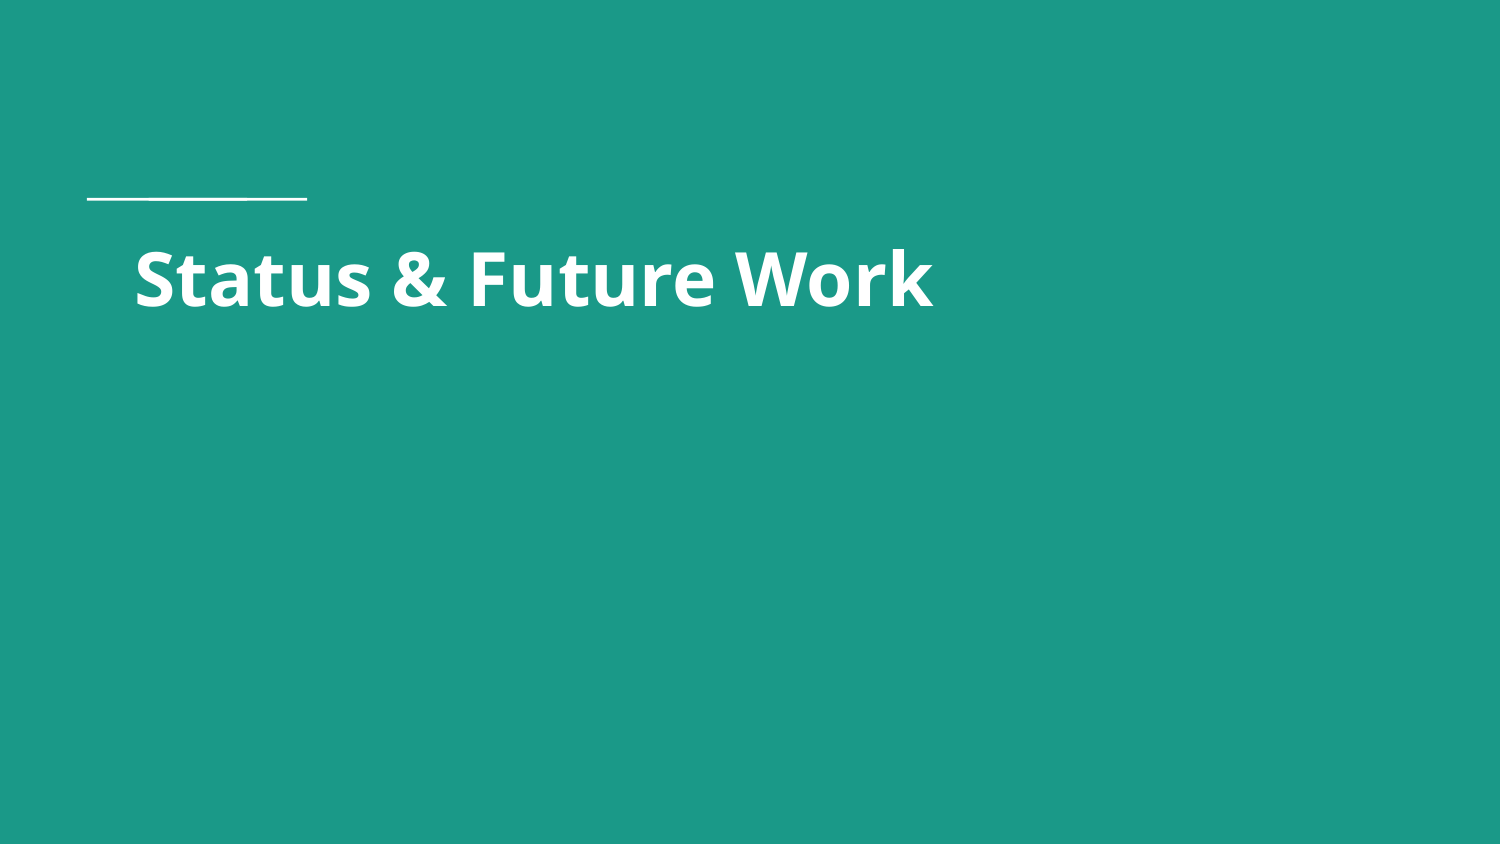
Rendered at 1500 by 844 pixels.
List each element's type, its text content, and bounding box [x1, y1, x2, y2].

title Status & Future Work [119, 216, 1381, 466]
